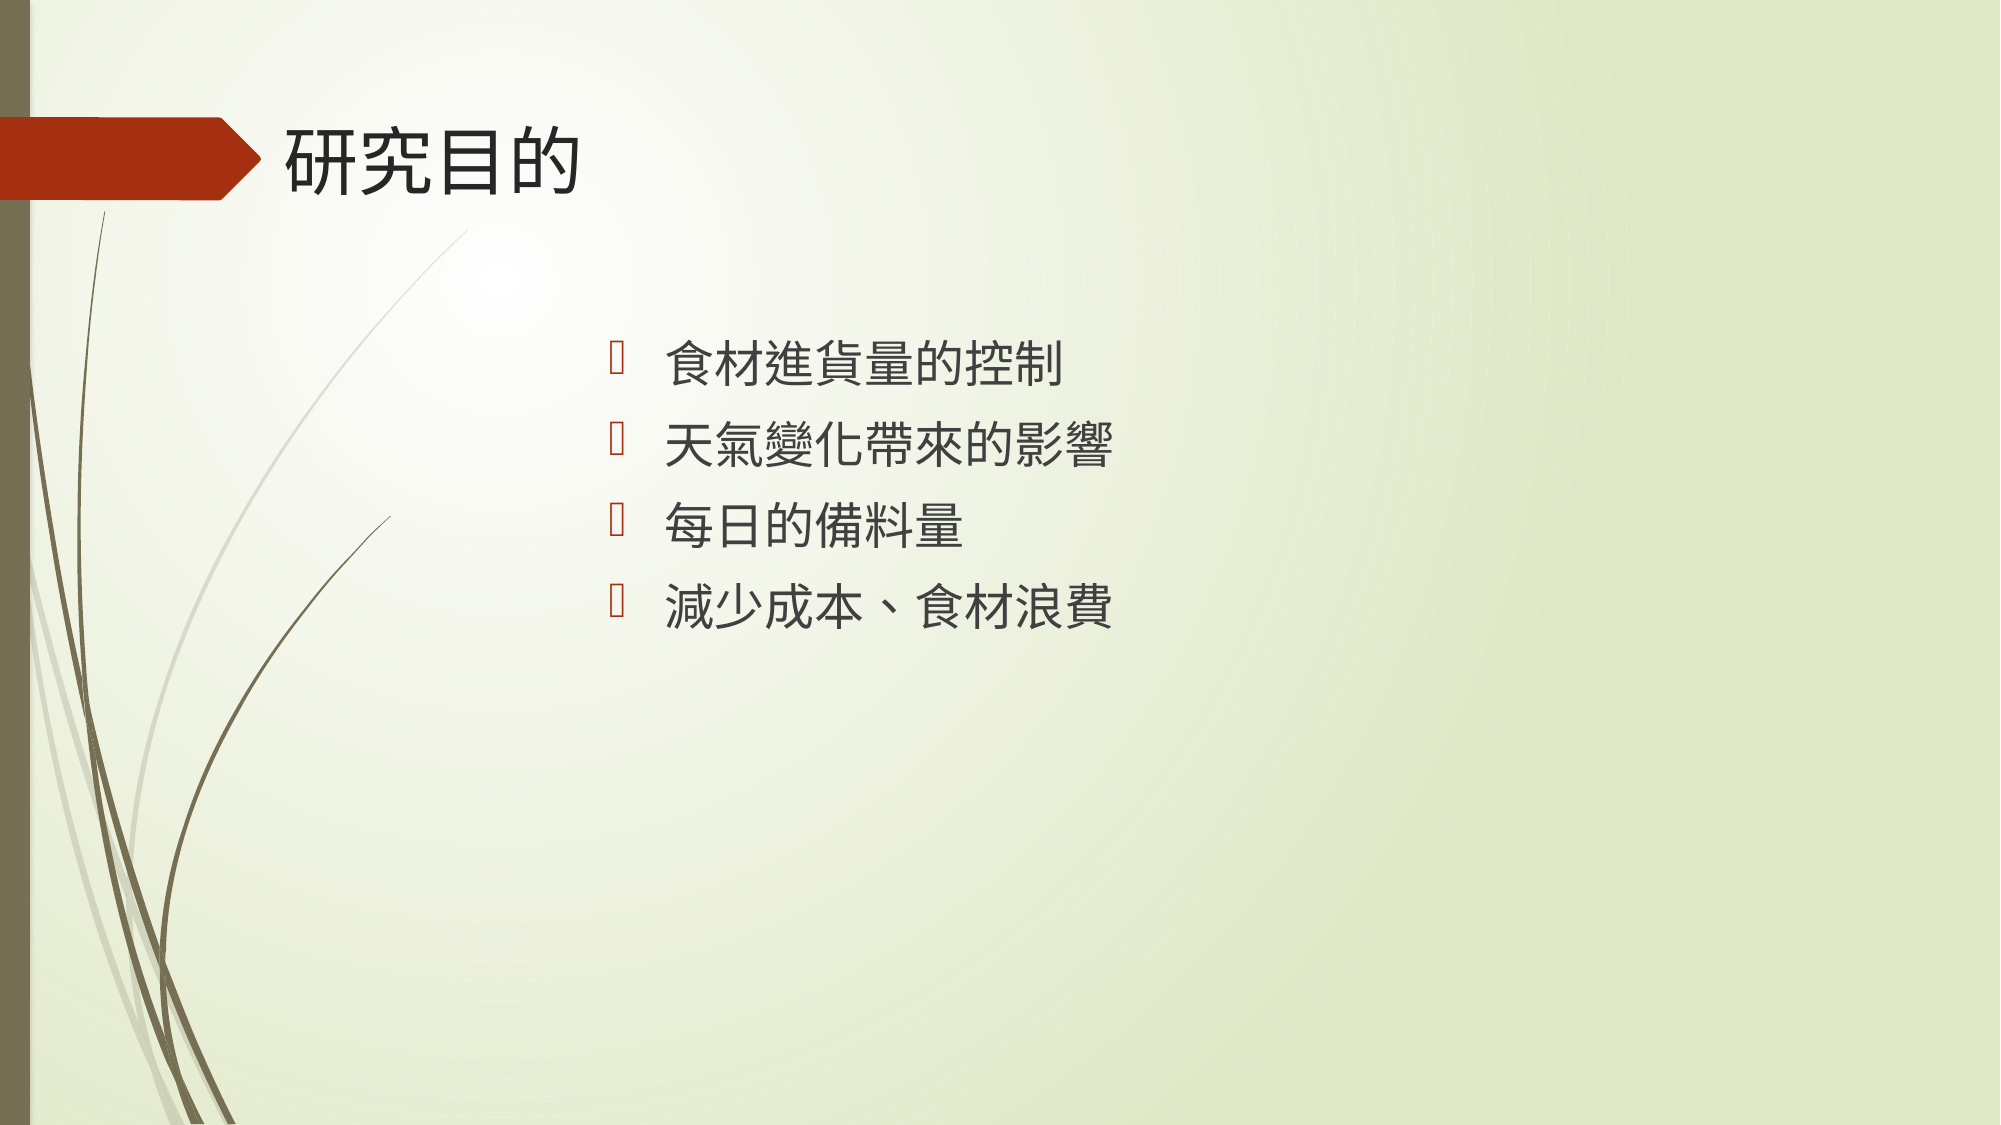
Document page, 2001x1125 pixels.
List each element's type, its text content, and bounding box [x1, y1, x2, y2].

title 研究目的 [269, 107, 593, 318]
list 食材進貨量的控制 天氣變化帶來的影響 每日的備料量 減少成本、食材浪費 [593, 82, 1899, 913]
